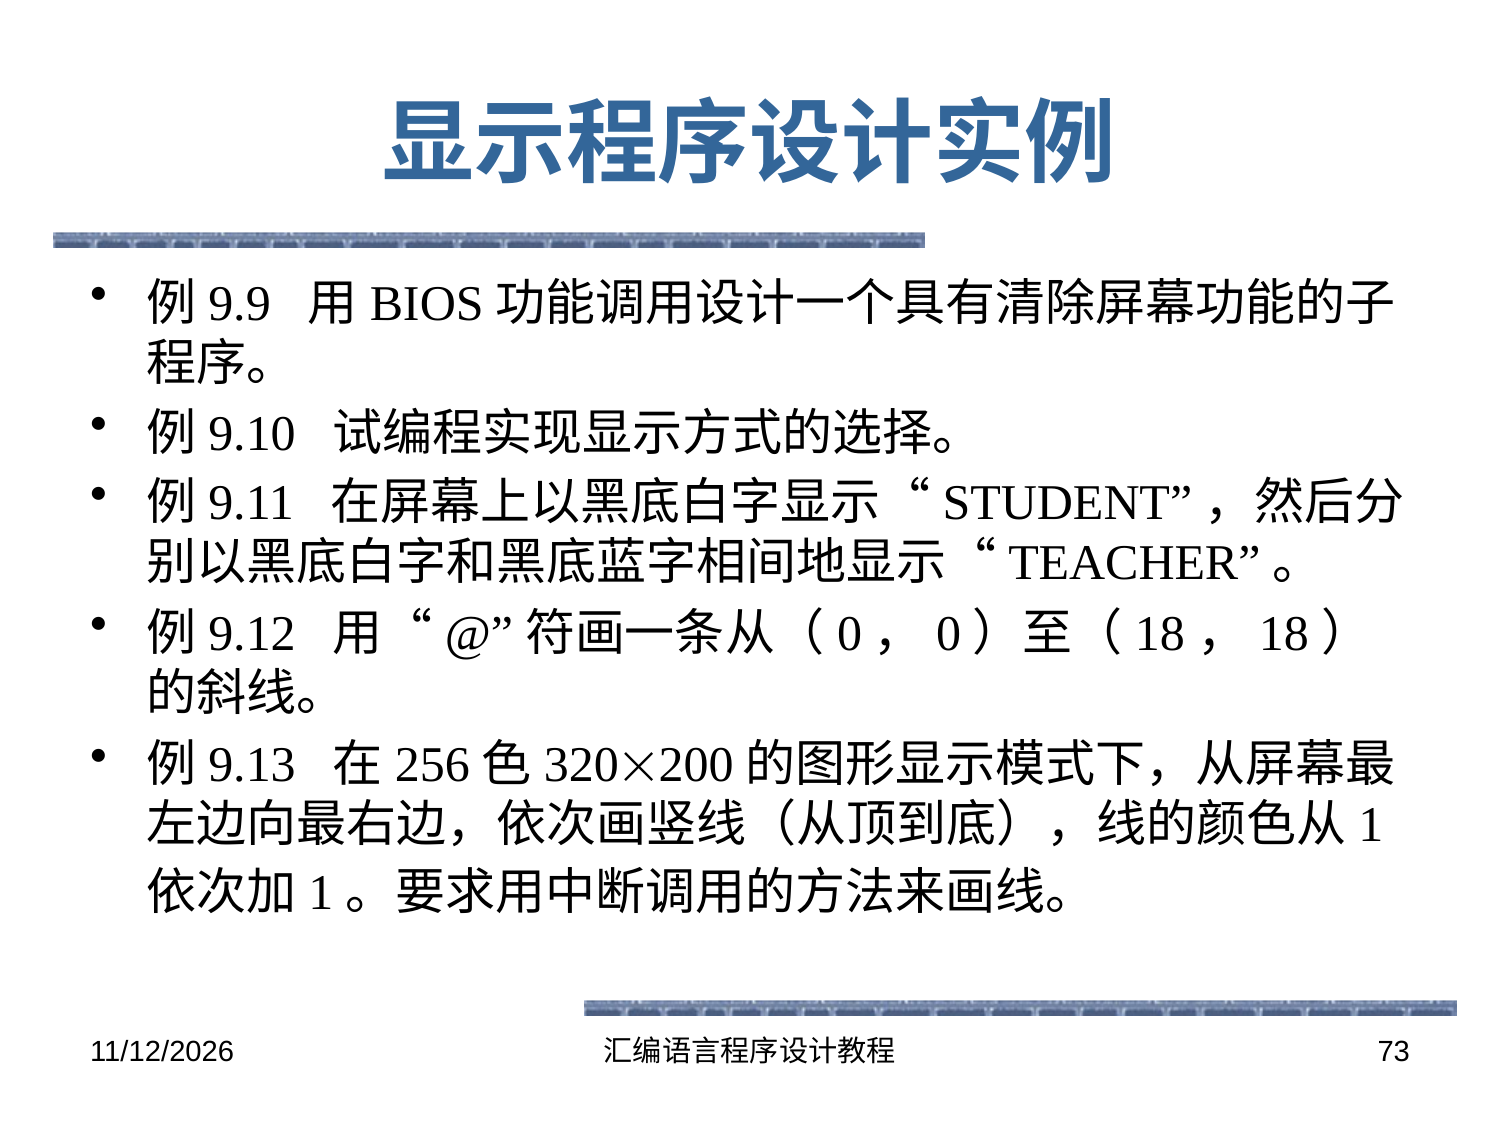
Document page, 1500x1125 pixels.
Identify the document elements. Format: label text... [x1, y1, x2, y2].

title 显示程序设计实例 [74, 44, 1426, 233]
picture [53, 231, 925, 248]
picture [584, 999, 1457, 1016]
list 例9.9 用BIOS功能调用设计一个具有清除屏幕功能的子程序。 例9.10 试编程实现显示方式的选择。 例9.11 在屏幕上以黑底白字显示“STUDENT”，然后分别以黑底白字和黑底蓝字相间地显示“TEACHER”。 例9.12 用“@”符画一条从（0，0）至（18，18）的斜线。 例9.13 在256色320200的图形显示模式下，从屏幕最左边向最右边，依次画竖线（从顶到底），线的颜色从1依次加1。要求用中断调用的方法来画线。 [74, 262, 1426, 1006]
slide_number 73 [1074, 1024, 1426, 1103]
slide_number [74, 1024, 426, 1103]
footer 汇编语言程序设计教程 [512, 1024, 988, 1103]
